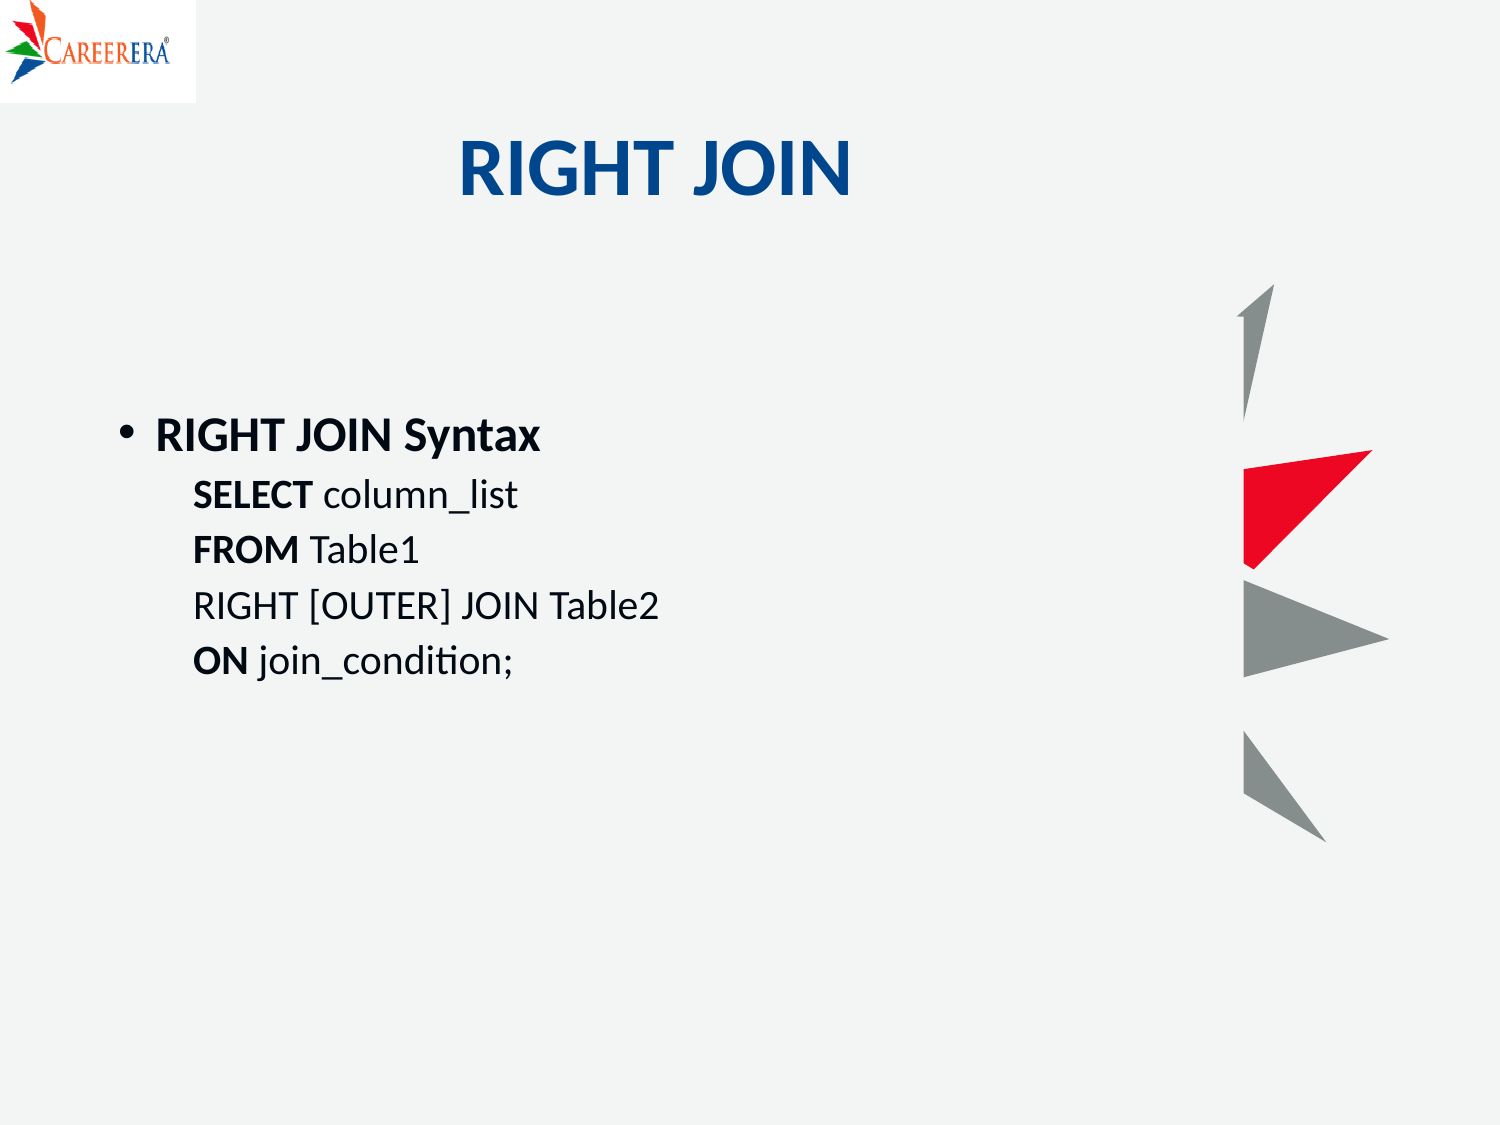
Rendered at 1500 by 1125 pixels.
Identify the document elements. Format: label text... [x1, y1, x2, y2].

list RIGHT JOIN Syntax SELECT column_list FROM Table1 RIGHT [OUTER] JOIN Table2 ON join_condition; [103, 316, 1216, 775]
picture [0, 0, 197, 104]
title RIGHT JOIN [99, 59, 1213, 278]
